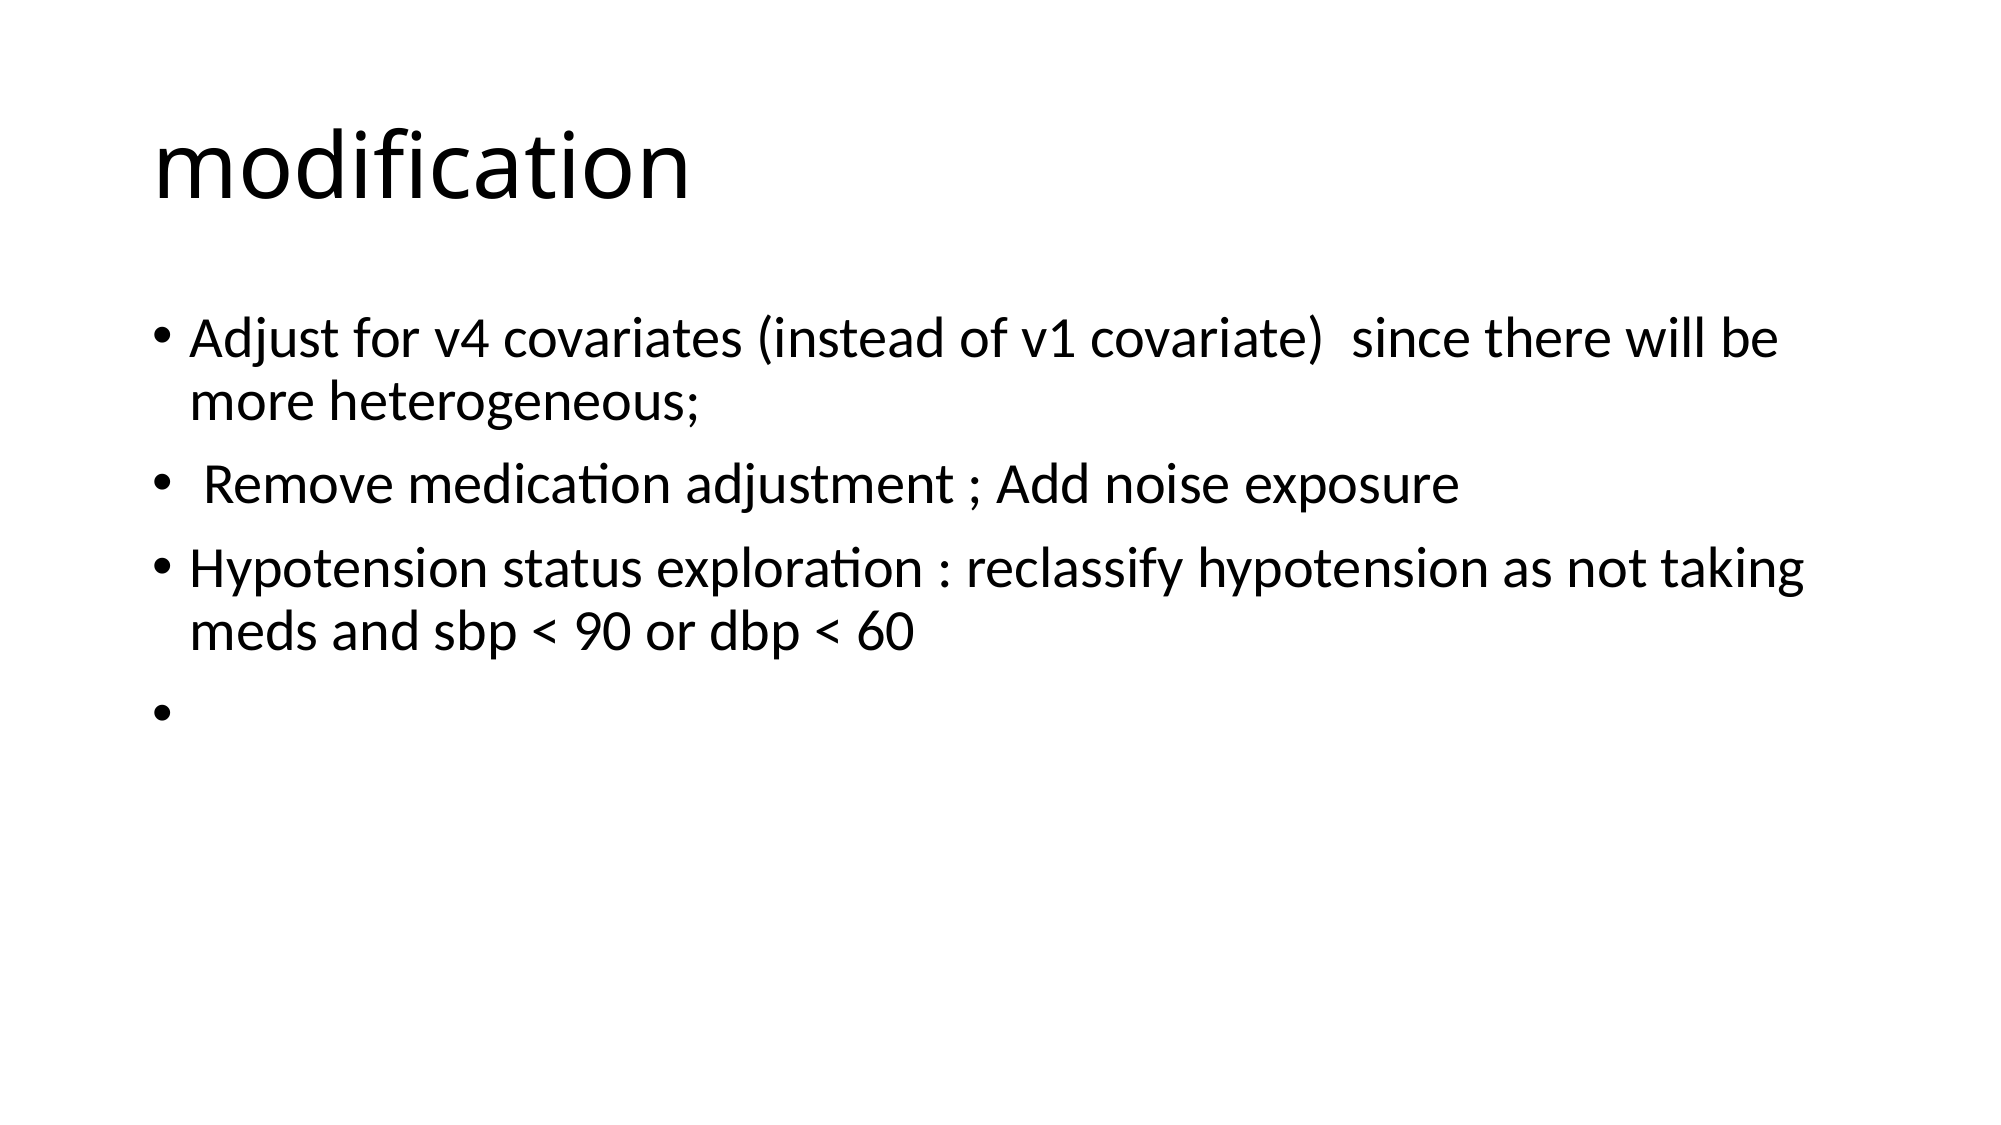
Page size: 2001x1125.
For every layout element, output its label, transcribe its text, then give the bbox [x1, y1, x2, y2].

title modification [137, 59, 1863, 278]
list Adjust for v4 covariates (instead of v1 covariate) since there will be more heterogeneous; Remove medication adjustment ; Add noise exposure Hypotension status exploration : reclassify hypotension as not taking meds and sbp < 90 or dbp < 60 [137, 299, 1863, 1014]
